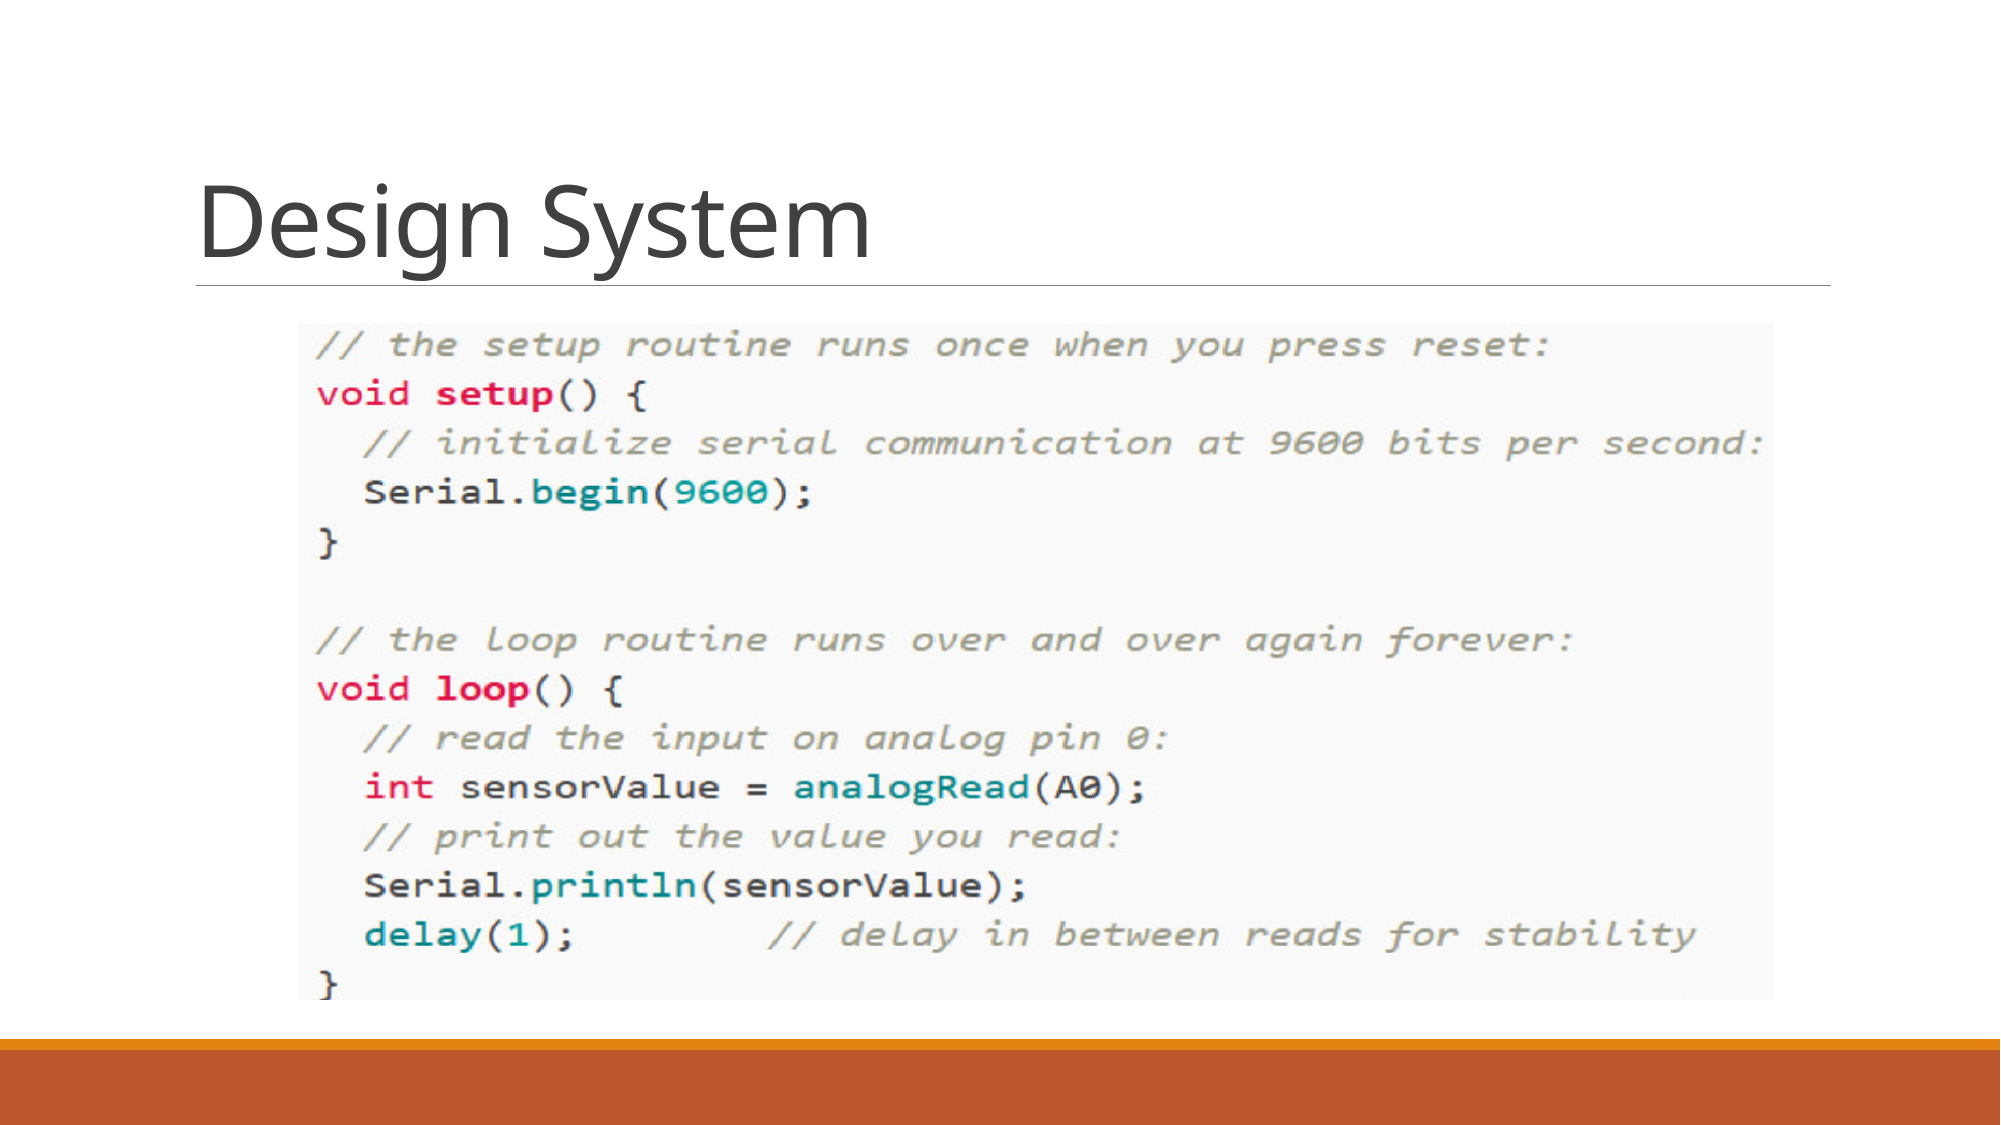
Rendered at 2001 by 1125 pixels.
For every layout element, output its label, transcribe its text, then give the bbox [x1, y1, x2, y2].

picture [297, 322, 1774, 1001]
title Design System [180, 47, 1830, 285]
